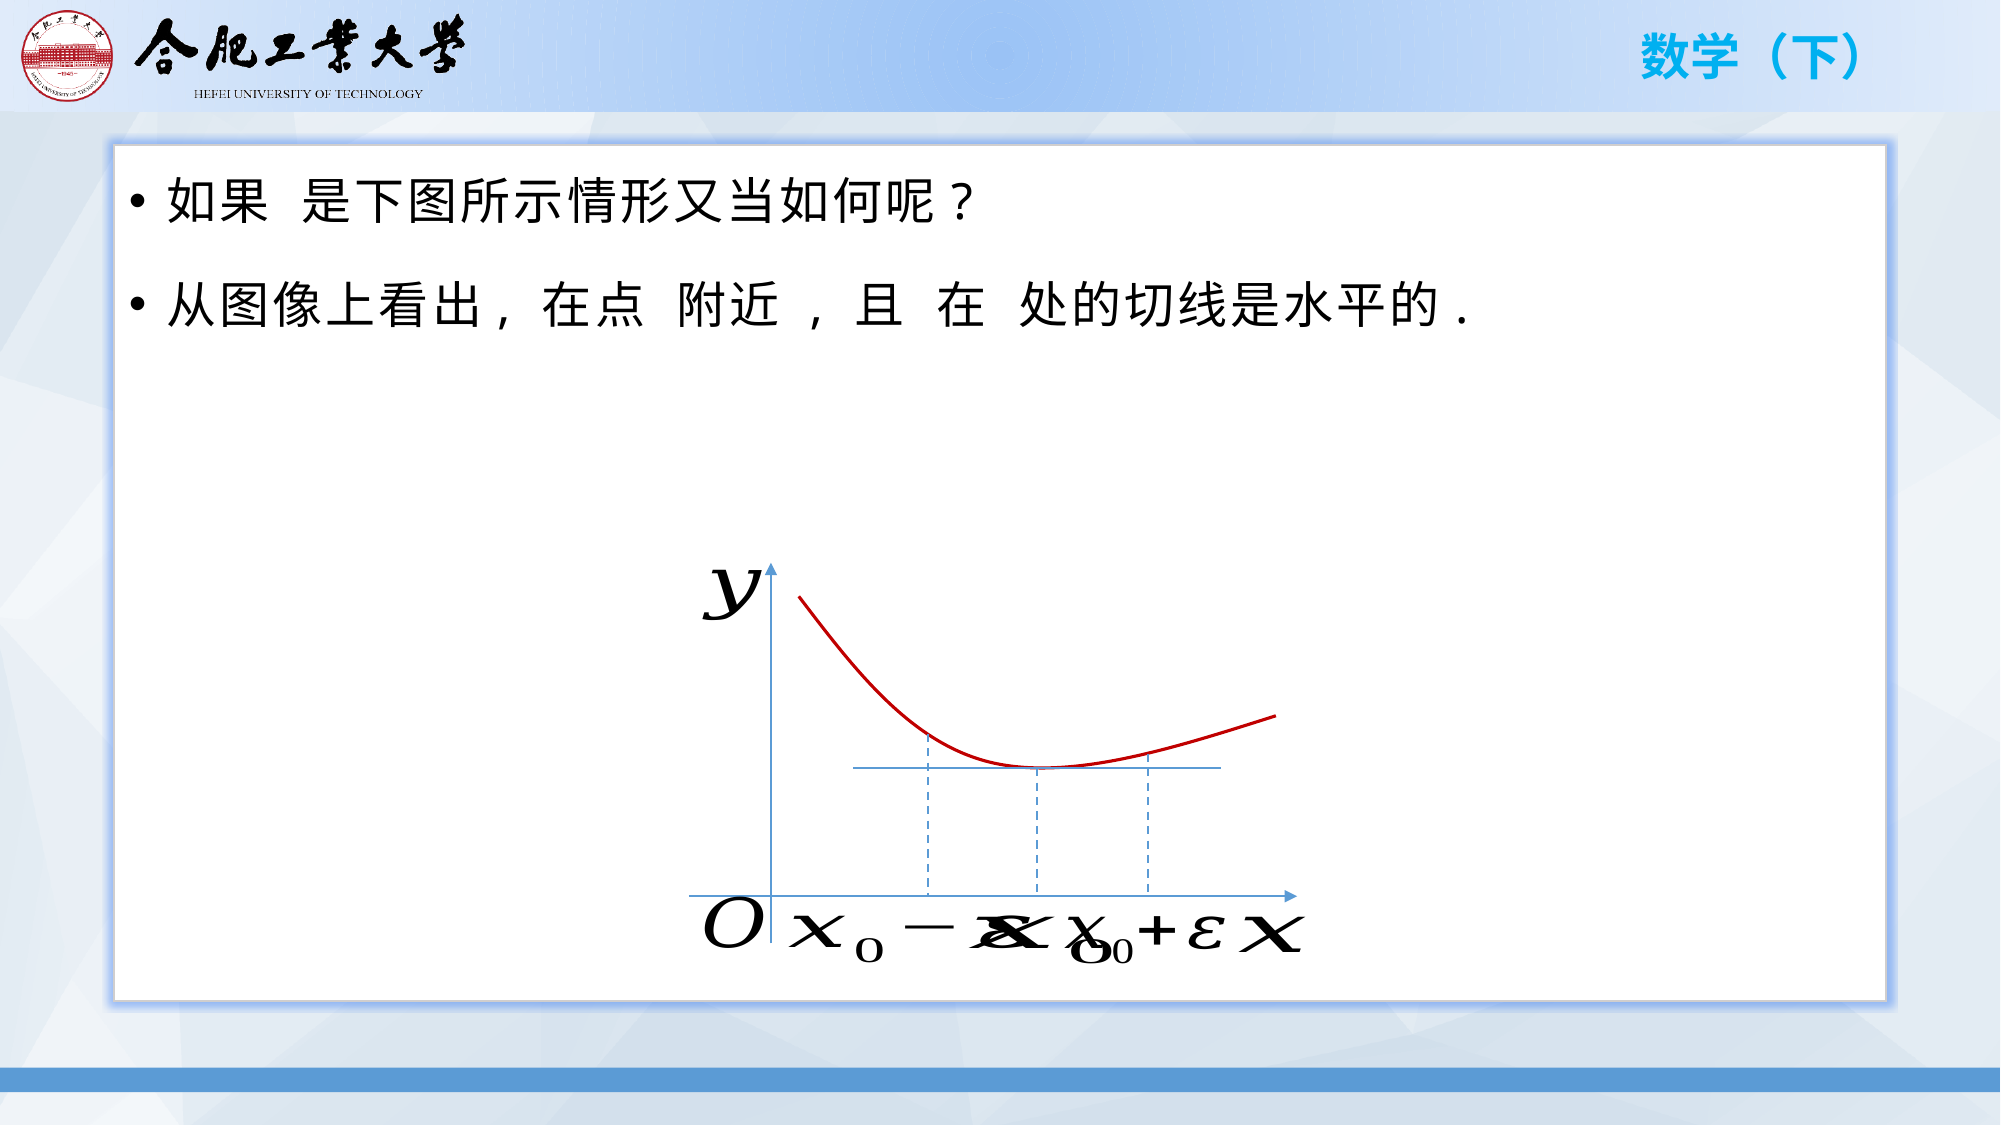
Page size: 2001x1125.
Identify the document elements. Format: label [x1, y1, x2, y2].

text_box [688, 545, 1312, 972]
picture [0, 0, 2001, 1125]
picture [21, 10, 113, 102]
picture [134, 13, 465, 98]
